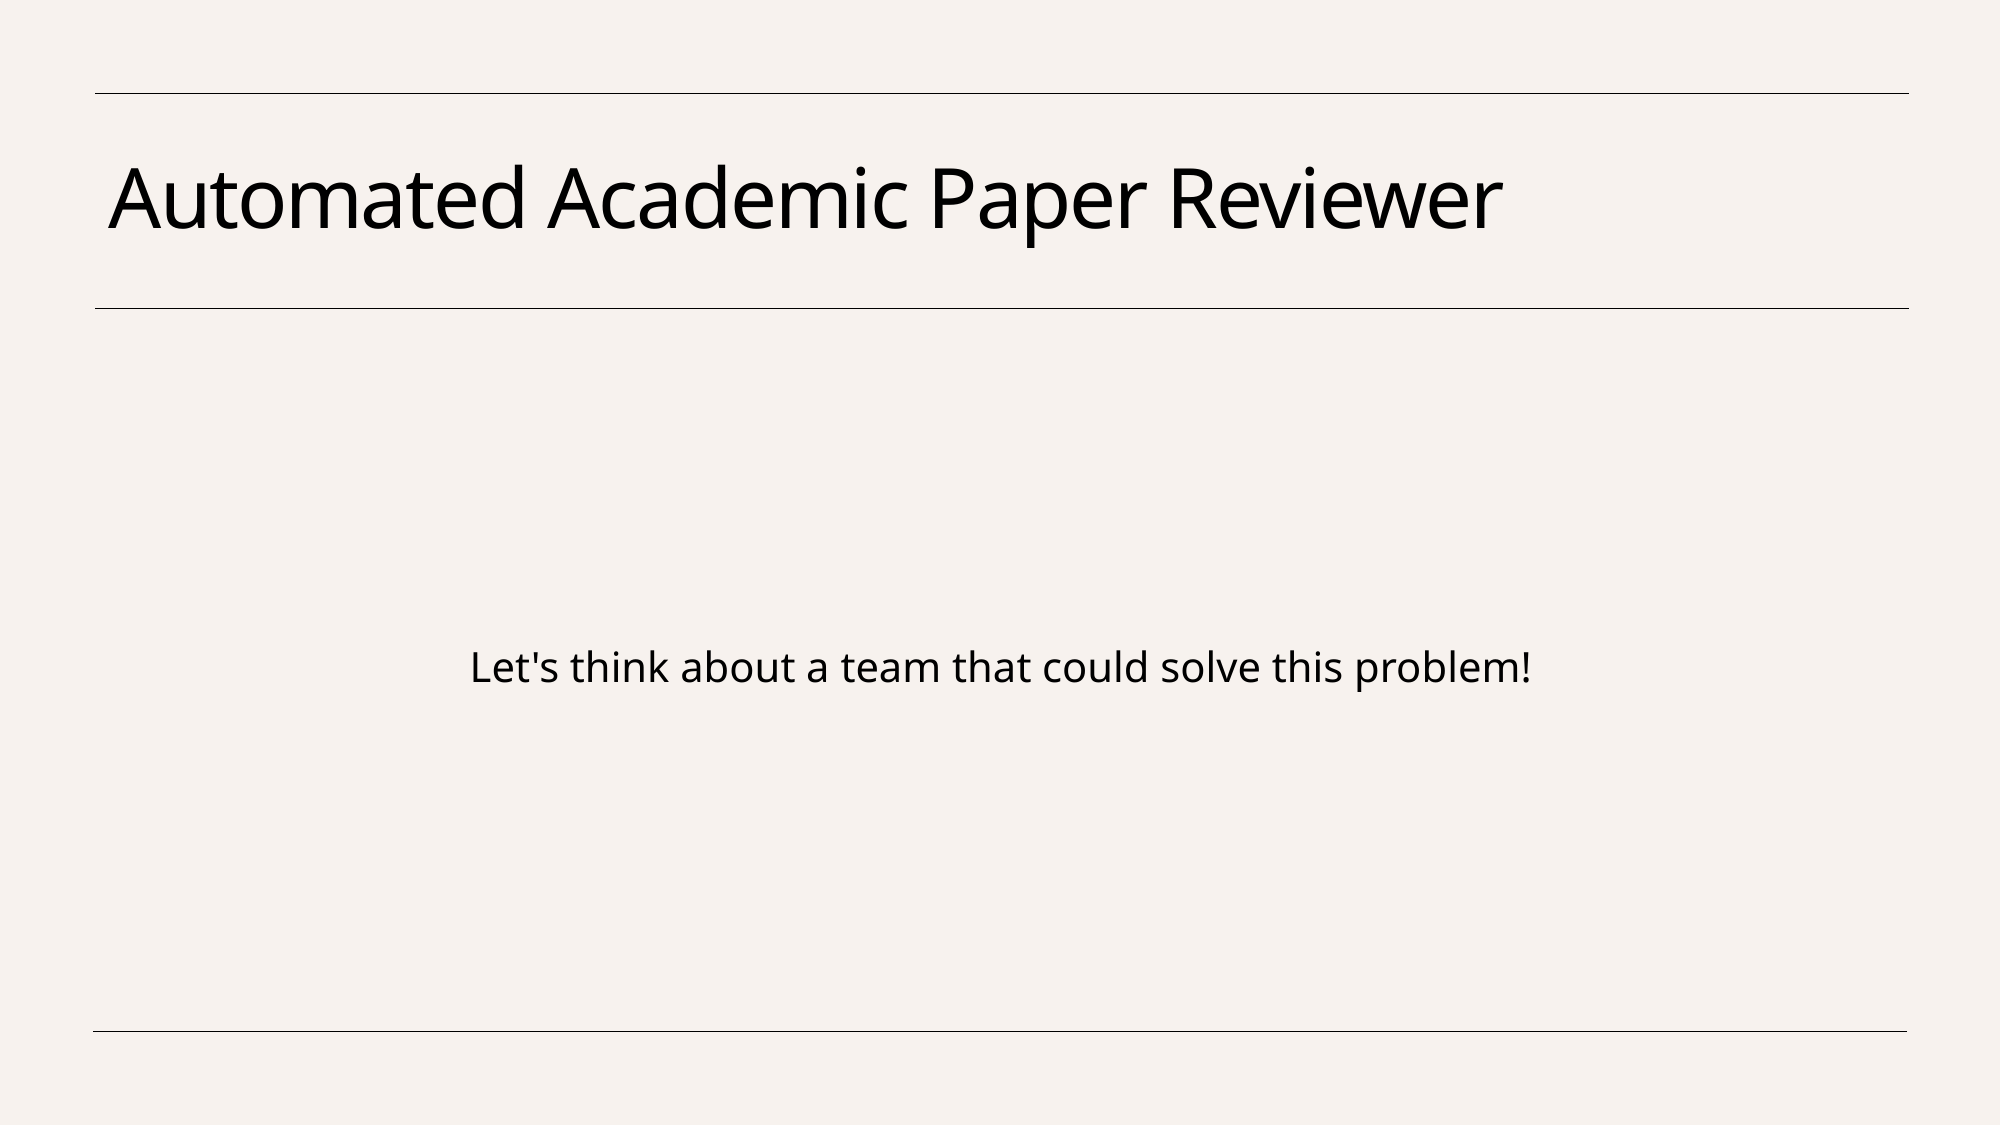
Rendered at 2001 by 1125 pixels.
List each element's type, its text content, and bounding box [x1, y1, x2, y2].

list Let's think about a team that could solve this problem! [93, 340, 1908, 983]
title Automated Academic Paper Reviewer [93, 113, 1907, 291]
